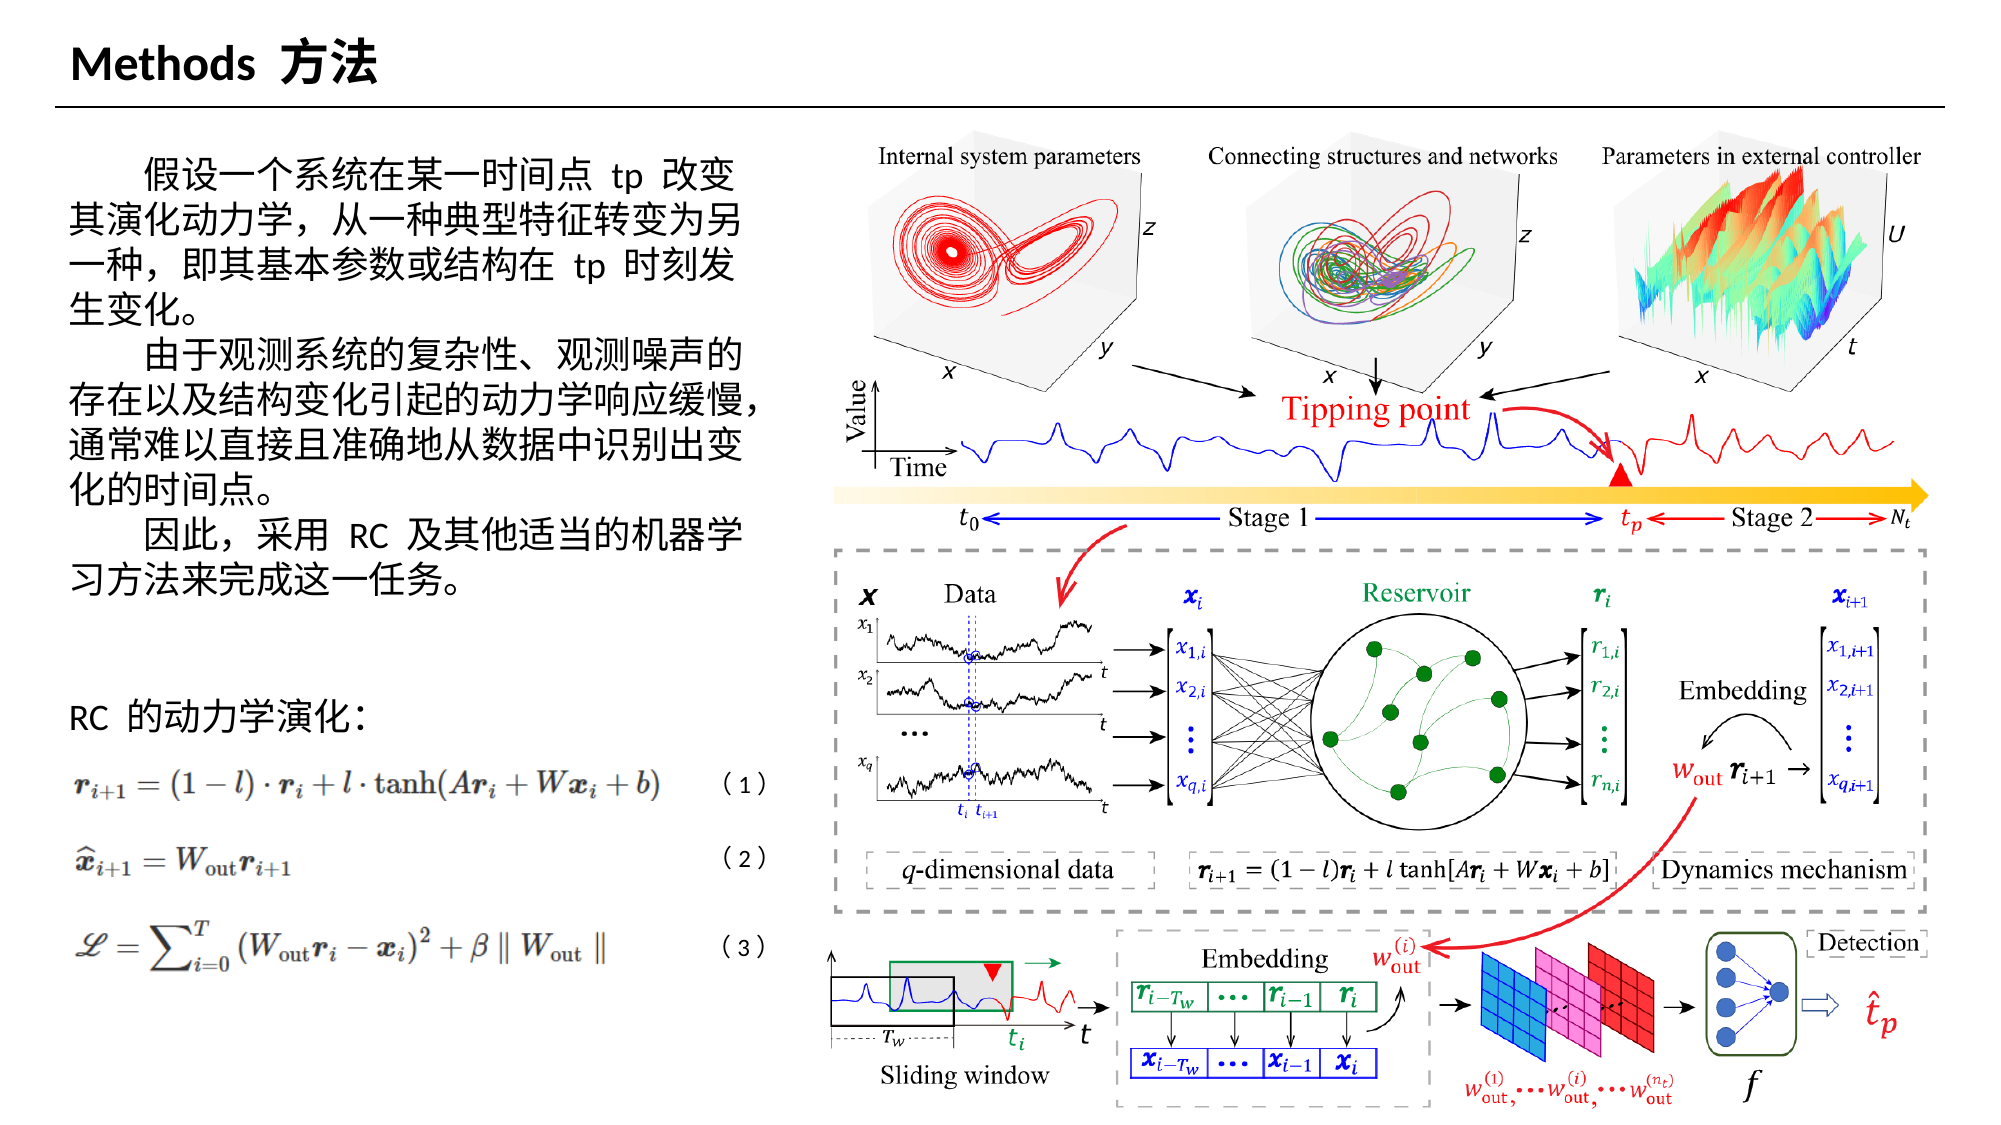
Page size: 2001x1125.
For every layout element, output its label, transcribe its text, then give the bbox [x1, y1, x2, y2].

slide_number [1550, 1065, 2000, 1125]
text_box （1） [692, 760, 806, 806]
text_box （2） [692, 835, 806, 881]
picture [822, 123, 1932, 1115]
text_box 假设一个系统在某一时间点 tp 改变其演化动力学，从一种典型特征转变为另一种，即其基本参数或结构在 tp 时刻发生变化。 由于观测系统的复杂性、观测噪声的存在以及结构变化引起的动力学响应缓慢，通常难以直接且准确地从数据中识别出变化的时间点。 因此，采用 RC 及其他适当的机器学习方法来完成这一任务。 [54, 143, 770, 632]
text_box （3） [691, 924, 805, 969]
text_box RC 的动力学演化： [54, 685, 721, 746]
text_box Methods 方法 [55, 22, 459, 98]
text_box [69, 767, 664, 974]
